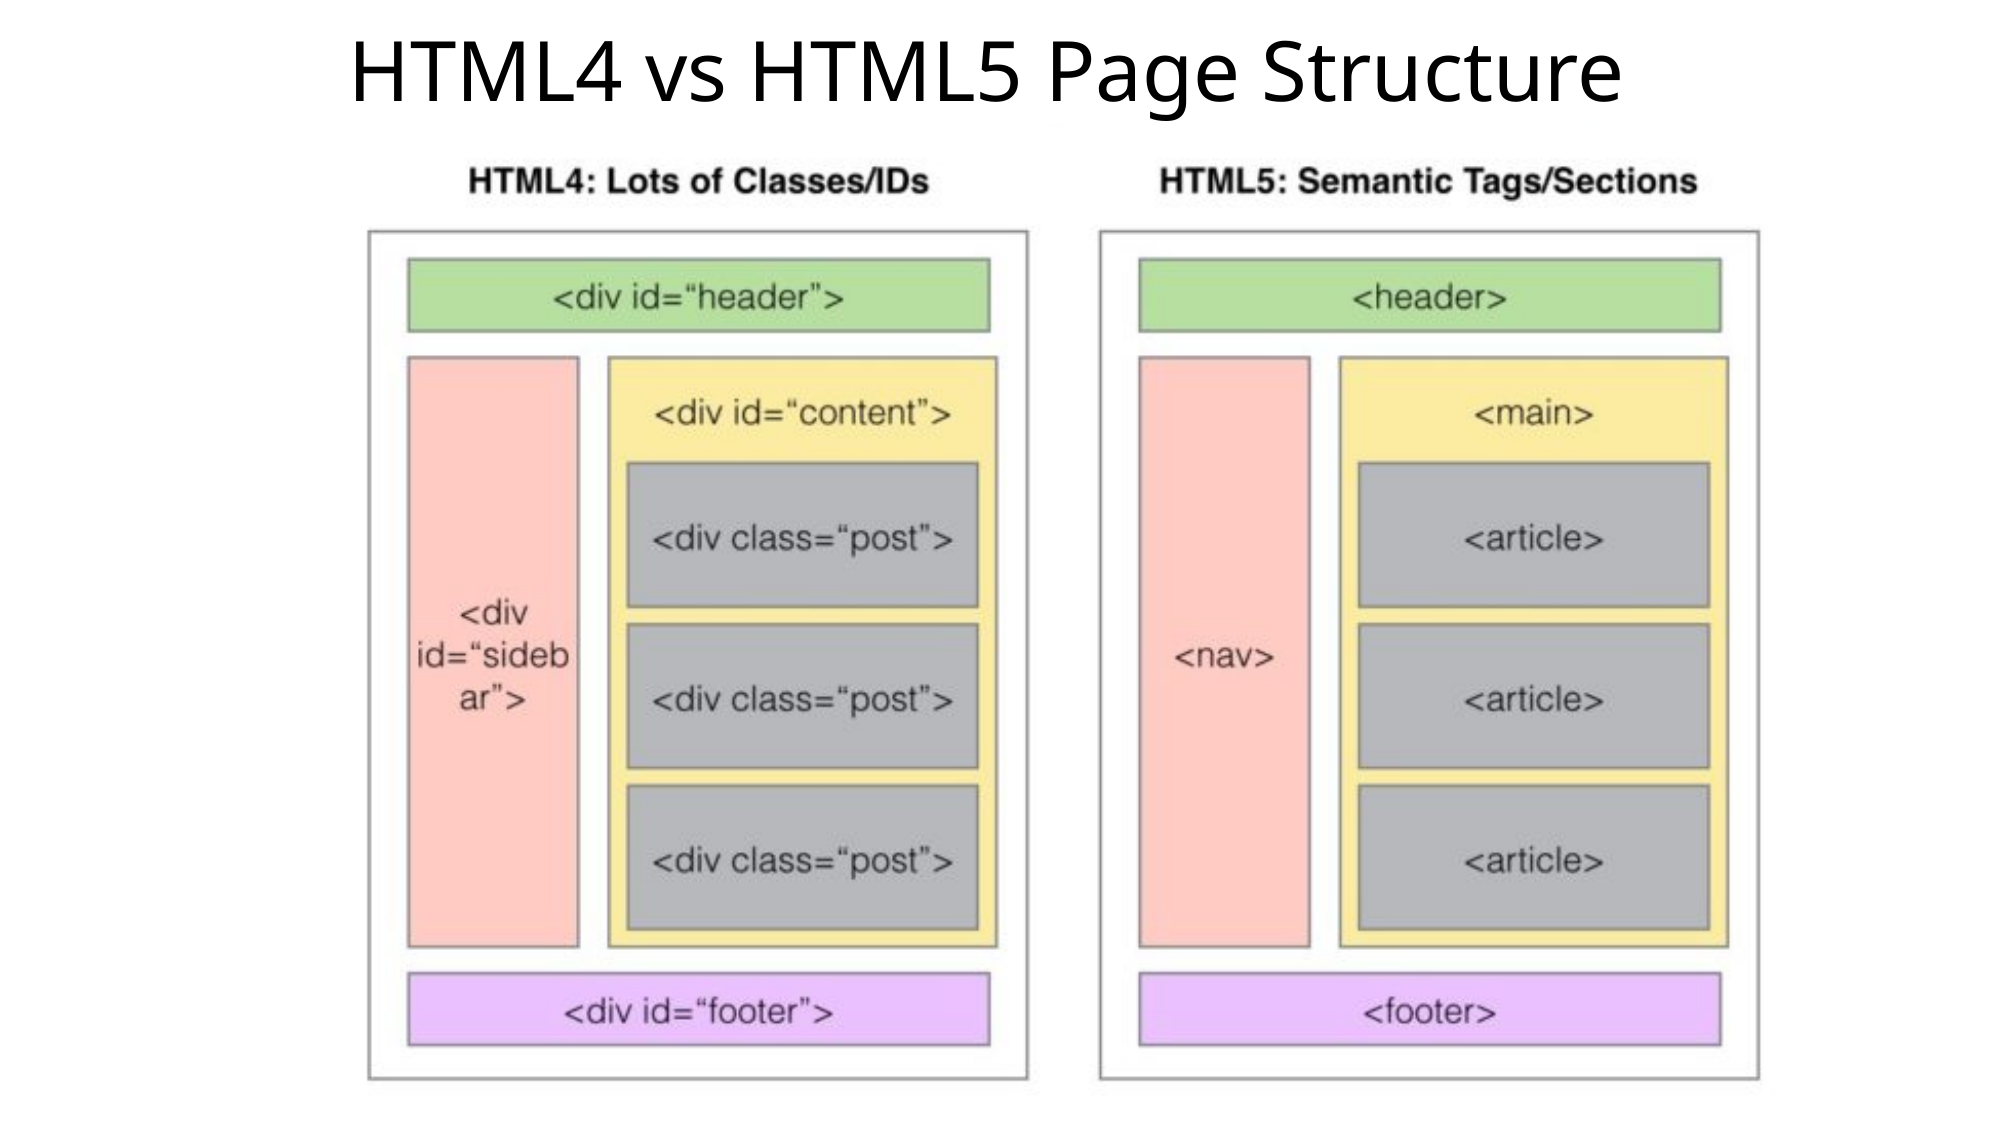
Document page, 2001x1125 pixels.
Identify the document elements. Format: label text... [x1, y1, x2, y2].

title HTML4 vs HTML5 Page Structure [312, 0, 1663, 150]
picture [337, 124, 1775, 1106]
